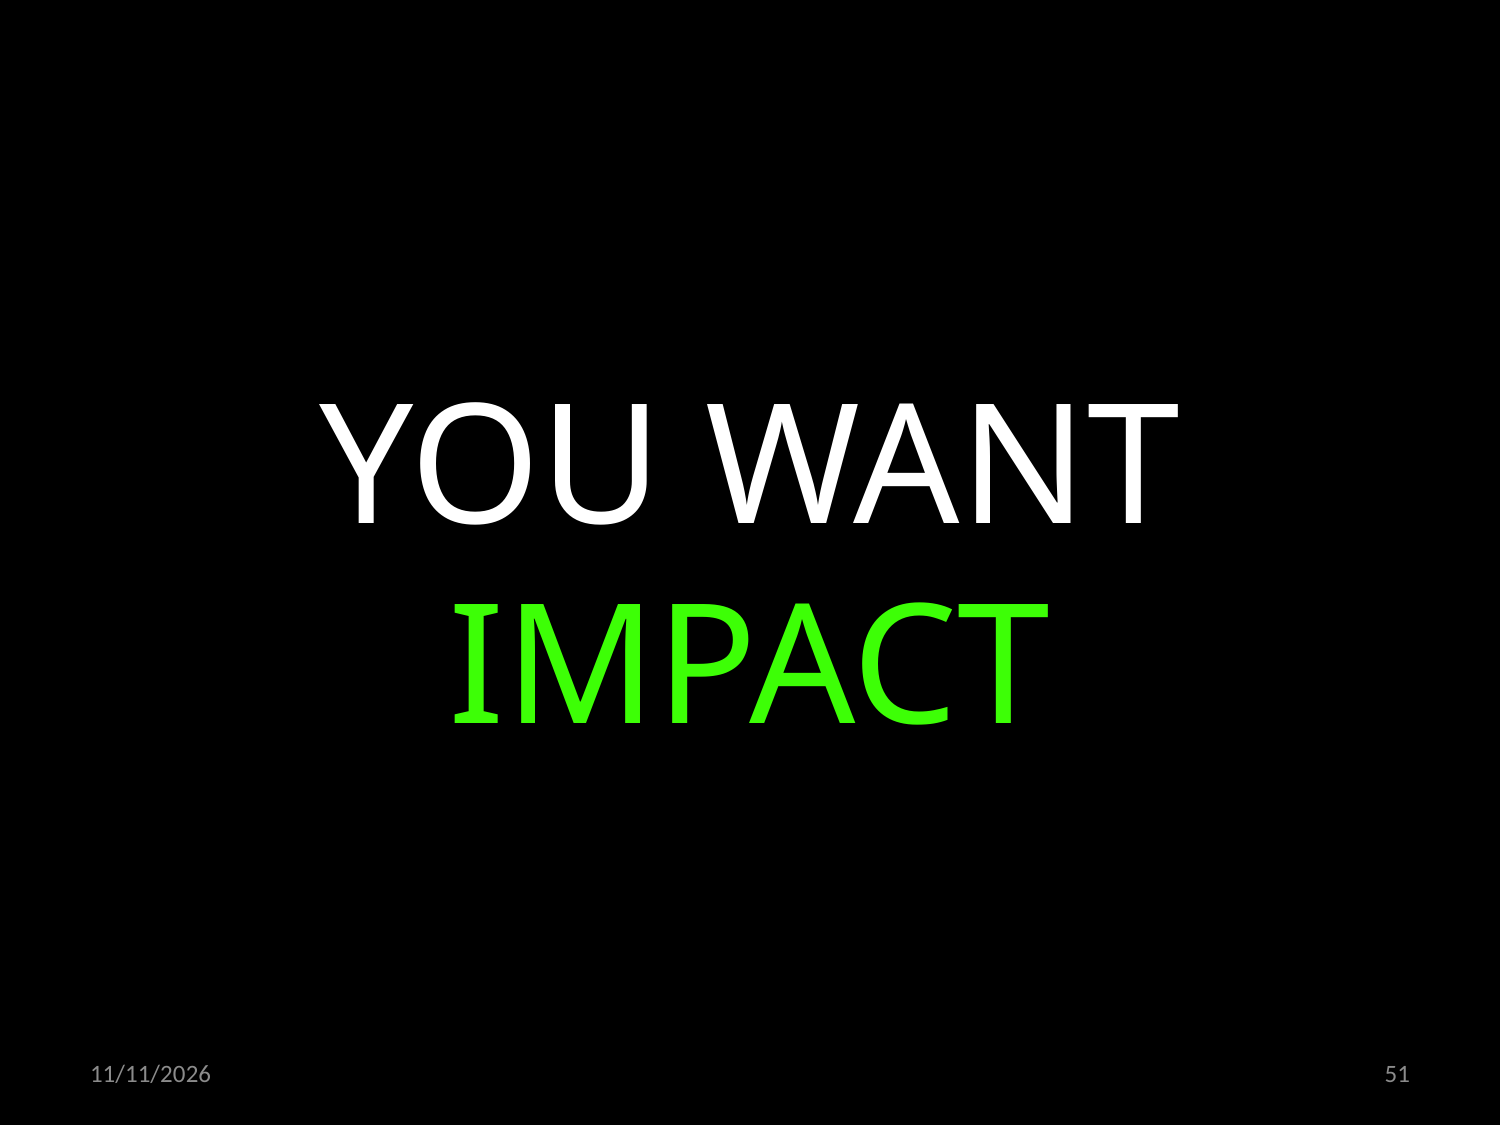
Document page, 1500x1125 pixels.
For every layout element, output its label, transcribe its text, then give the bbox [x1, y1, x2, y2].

text_box YOU WANT IMPACT [0, 348, 1500, 451]
slide_number 51 [1074, 1042, 1425, 1103]
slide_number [75, 1042, 425, 1103]
